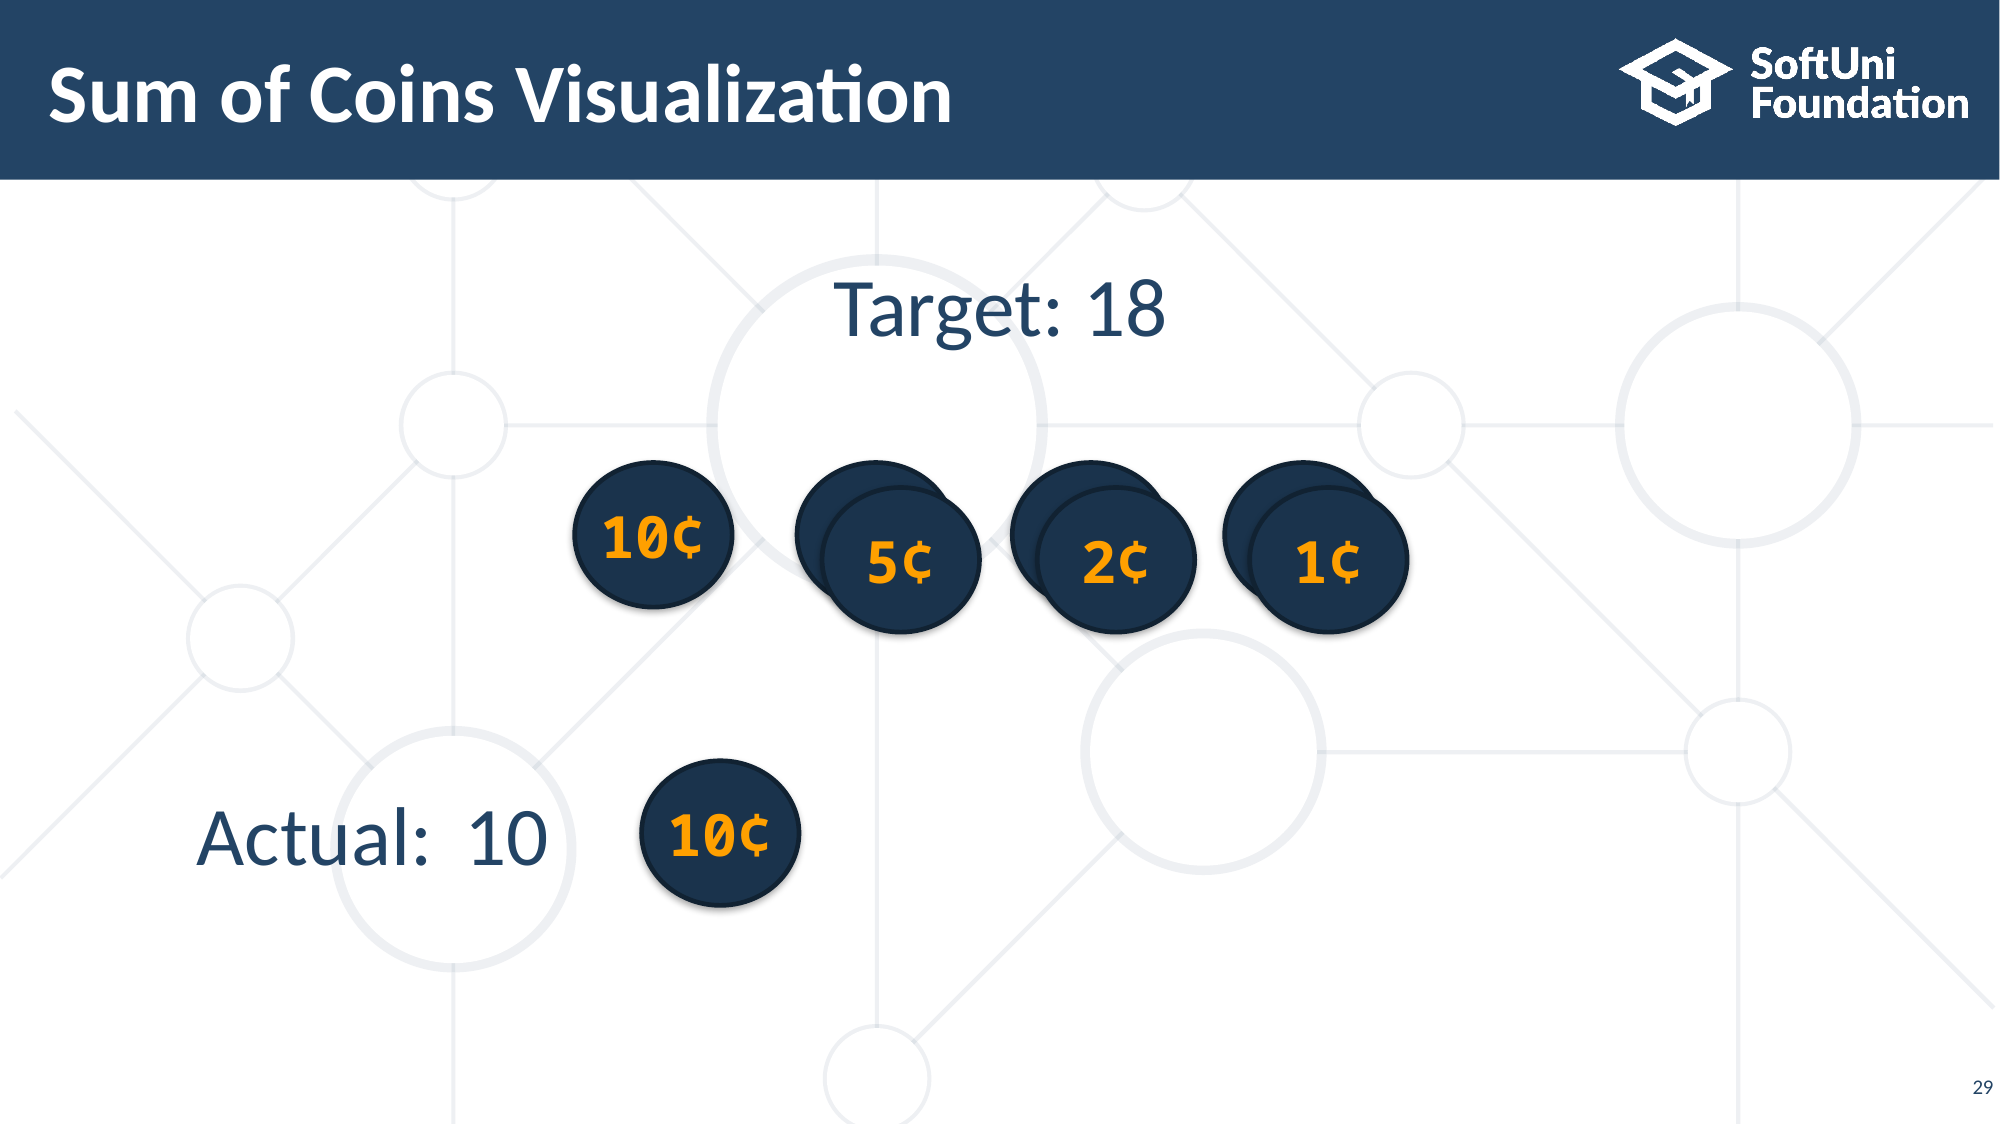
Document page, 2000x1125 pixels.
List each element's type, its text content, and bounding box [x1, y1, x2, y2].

text_box 1¢ [1224, 462, 1370, 586]
text_box 2¢ [1012, 462, 1158, 586]
text_box Actual: [181, 774, 449, 890]
text_box 5¢ [822, 487, 980, 633]
text_box 10¢ [574, 462, 733, 608]
text_box 5¢ [797, 462, 943, 586]
title Sum of Coins Visualization [31, 16, 1591, 162]
text_box 10¢ [641, 760, 800, 906]
text_box Target: 18 [818, 245, 1184, 361]
text_box 2¢ [1037, 487, 1195, 633]
text_box 1¢ [1249, 487, 1408, 633]
slide_number 29 [1929, 1070, 2000, 1103]
text_box 10 [450, 774, 565, 890]
picture [1618, 38, 1968, 126]
